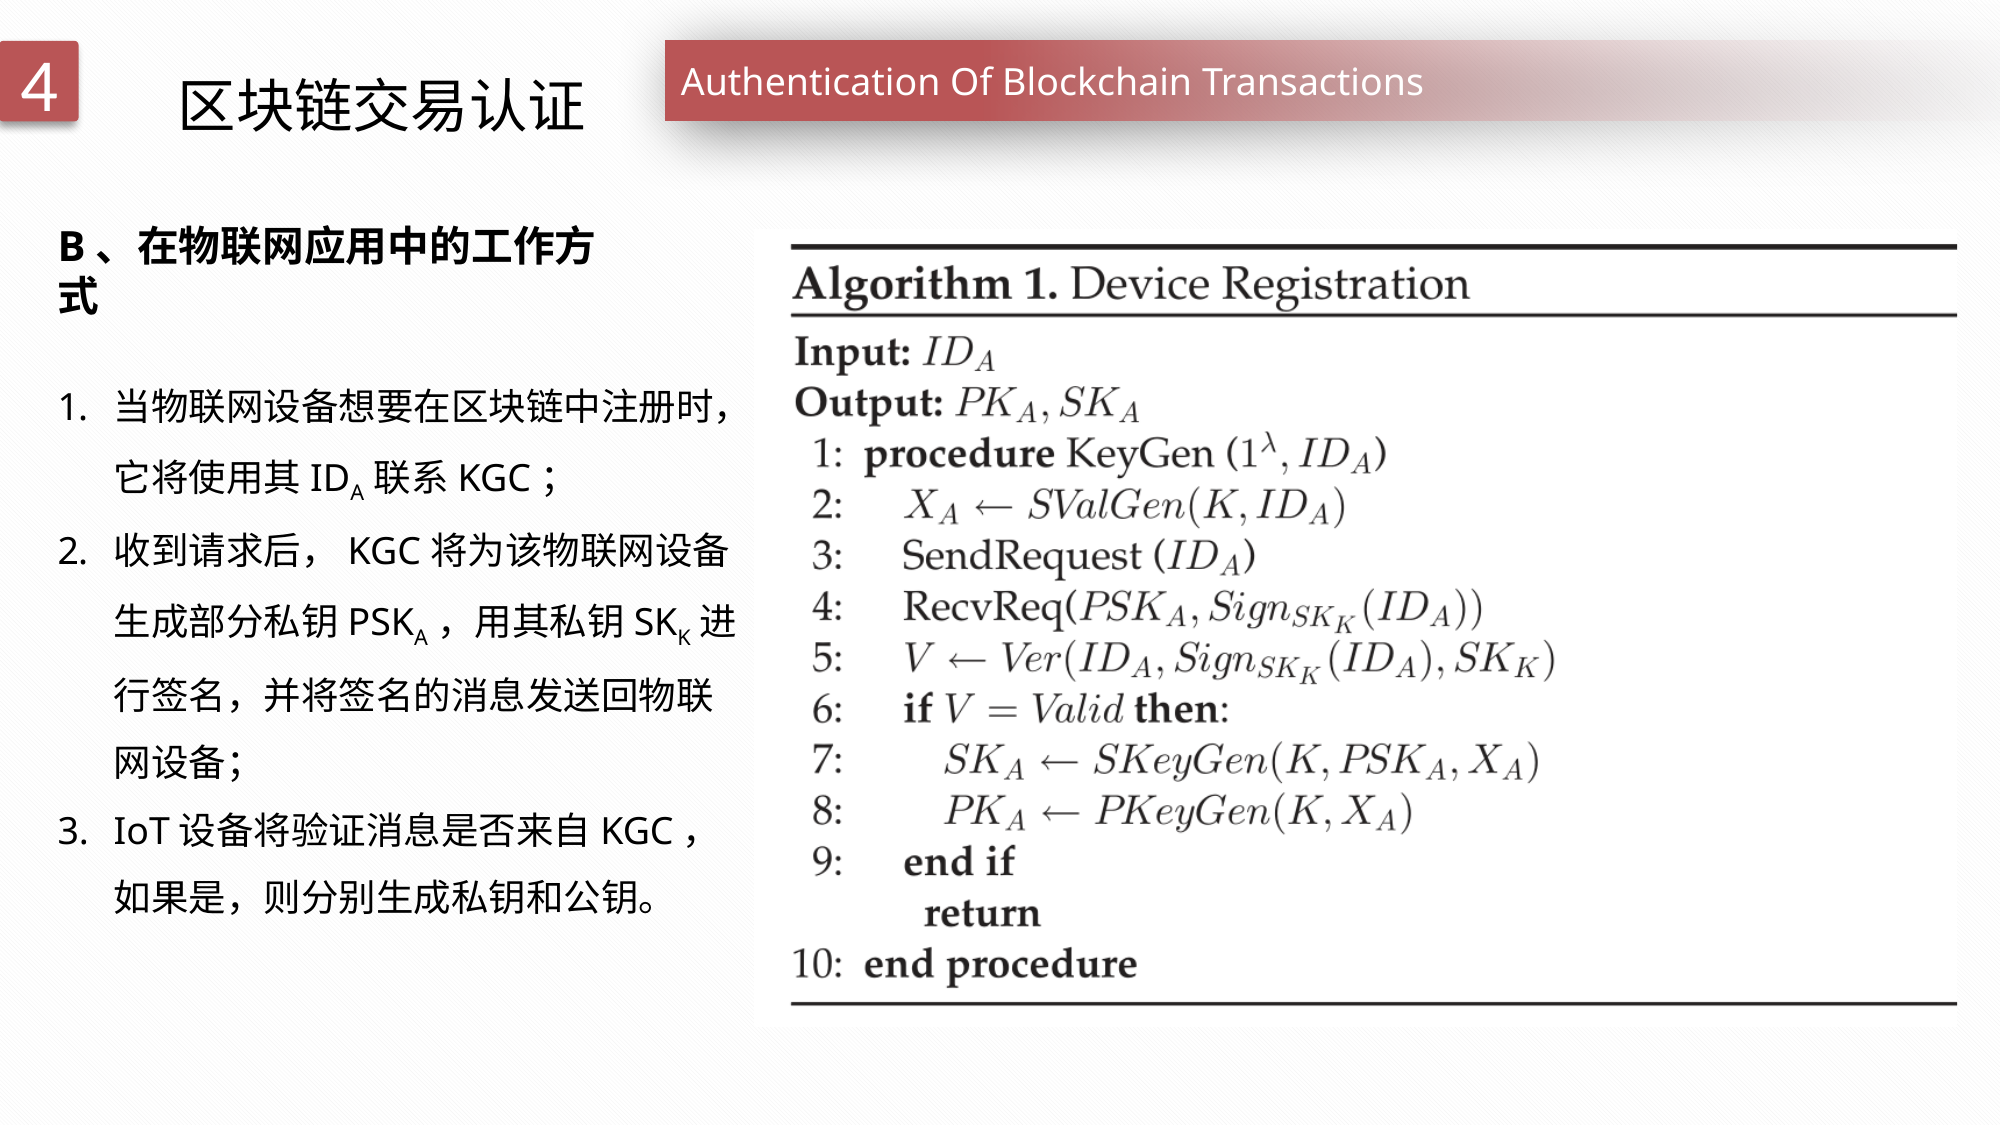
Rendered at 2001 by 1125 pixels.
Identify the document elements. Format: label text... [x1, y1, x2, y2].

text_box 4 [0, 39, 80, 123]
picture [753, 229, 1958, 1027]
text_box [665, 40, 2000, 121]
text_box Authentication Of Blockchain Transactions [666, 50, 1470, 111]
text_box B、在物联网应用中的工作方式 [42, 212, 651, 328]
text_box 区块链交易认证 [163, 26, 601, 147]
text_box 当物联网设备想要在区块链中注册时，它将使用其IDA联系KGC； 收到请求后，KGC将为该物联网设备生成部分私钥PSKA，用其私钥SKK进行签名，并将签名的消息发送回物联网设备； IoT设备将验证消息是否来自KGC，如果是，则分别生成私钥和公钥。 [42, 353, 753, 927]
